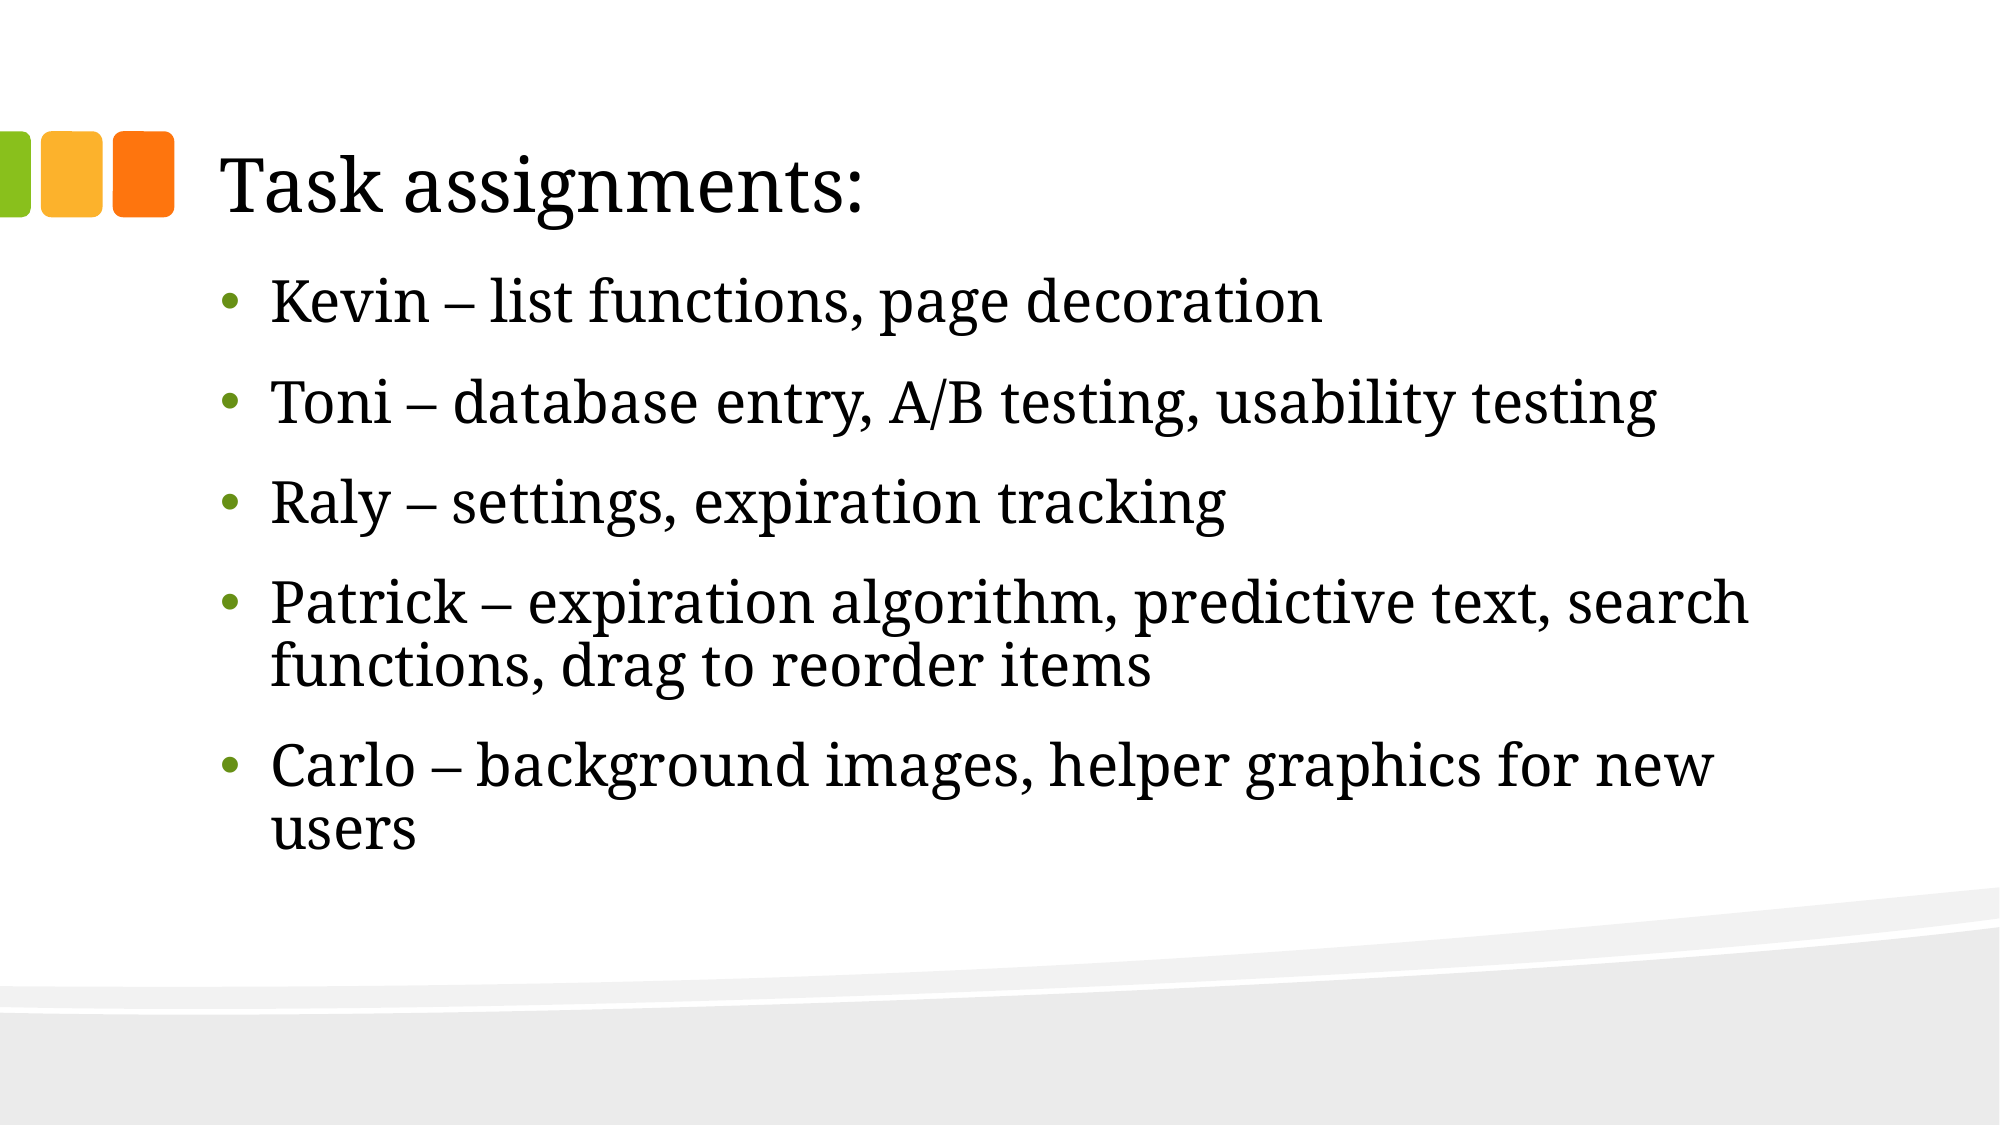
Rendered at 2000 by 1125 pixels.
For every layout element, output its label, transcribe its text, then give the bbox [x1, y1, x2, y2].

title Task assignments: [199, 24, 1800, 238]
list Kevin – list functions, page decoration Toni – database entry, A/B testing, usability testing Raly – settings, expiration tracking Patrick – expiration algorithm, predictive text, search functions, drag to reorder items Carlo – background images, helper graphics for new users [199, 262, 1800, 1013]
